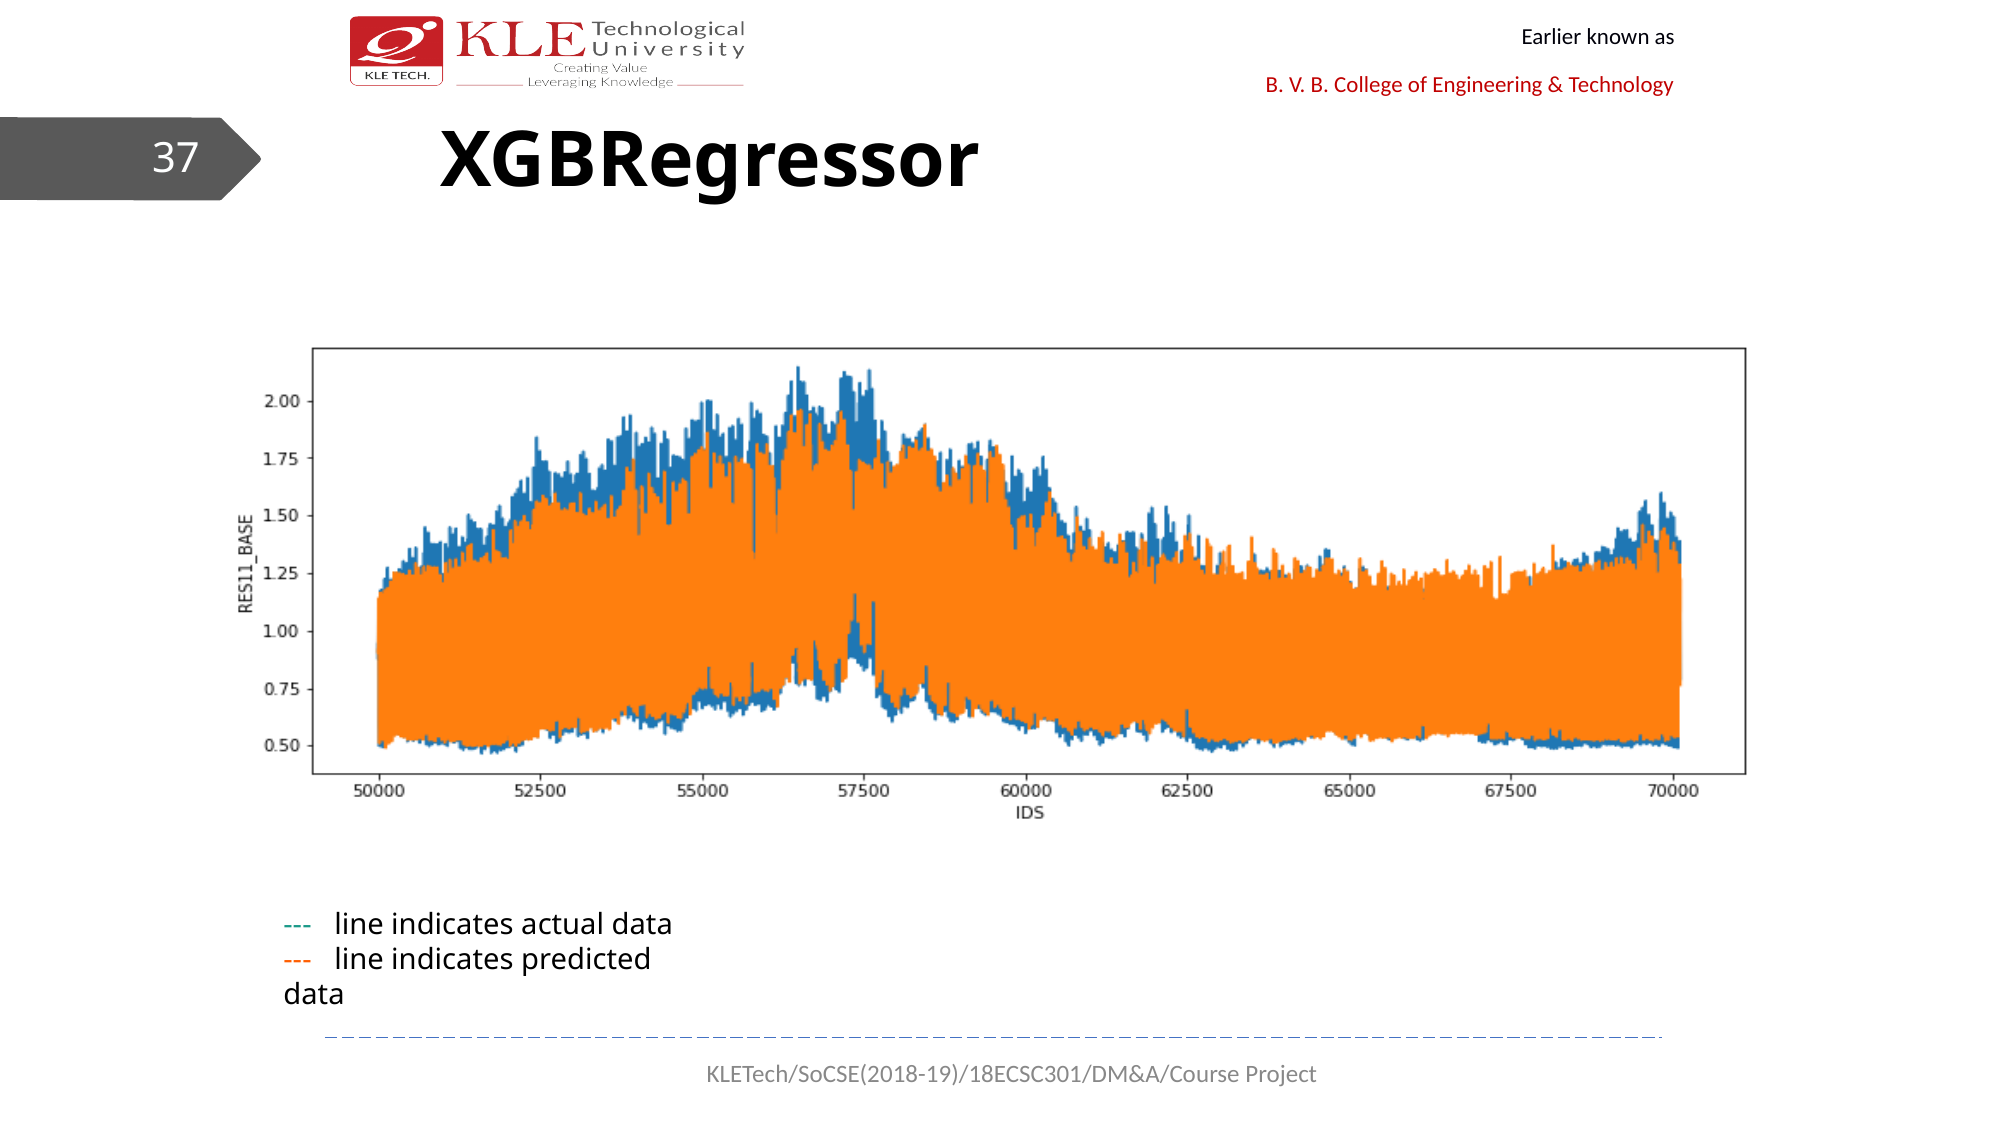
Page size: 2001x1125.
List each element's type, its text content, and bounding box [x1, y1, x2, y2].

picture [349, 12, 749, 90]
title XGBRegressor [425, 102, 1888, 313]
text_box --- line indicates actual data --- line indicates predicted data [268, 890, 711, 1013]
text_box KLETech/SoCSE(2018-19)/18ECSC301/DM&A/Course Project [650, 1046, 1375, 1103]
picture [224, 337, 1757, 834]
slide_number ‹#› [87, 129, 216, 190]
text_box Earlier known as B. V. B. College of Engineering & Technology [1063, 21, 1675, 88]
